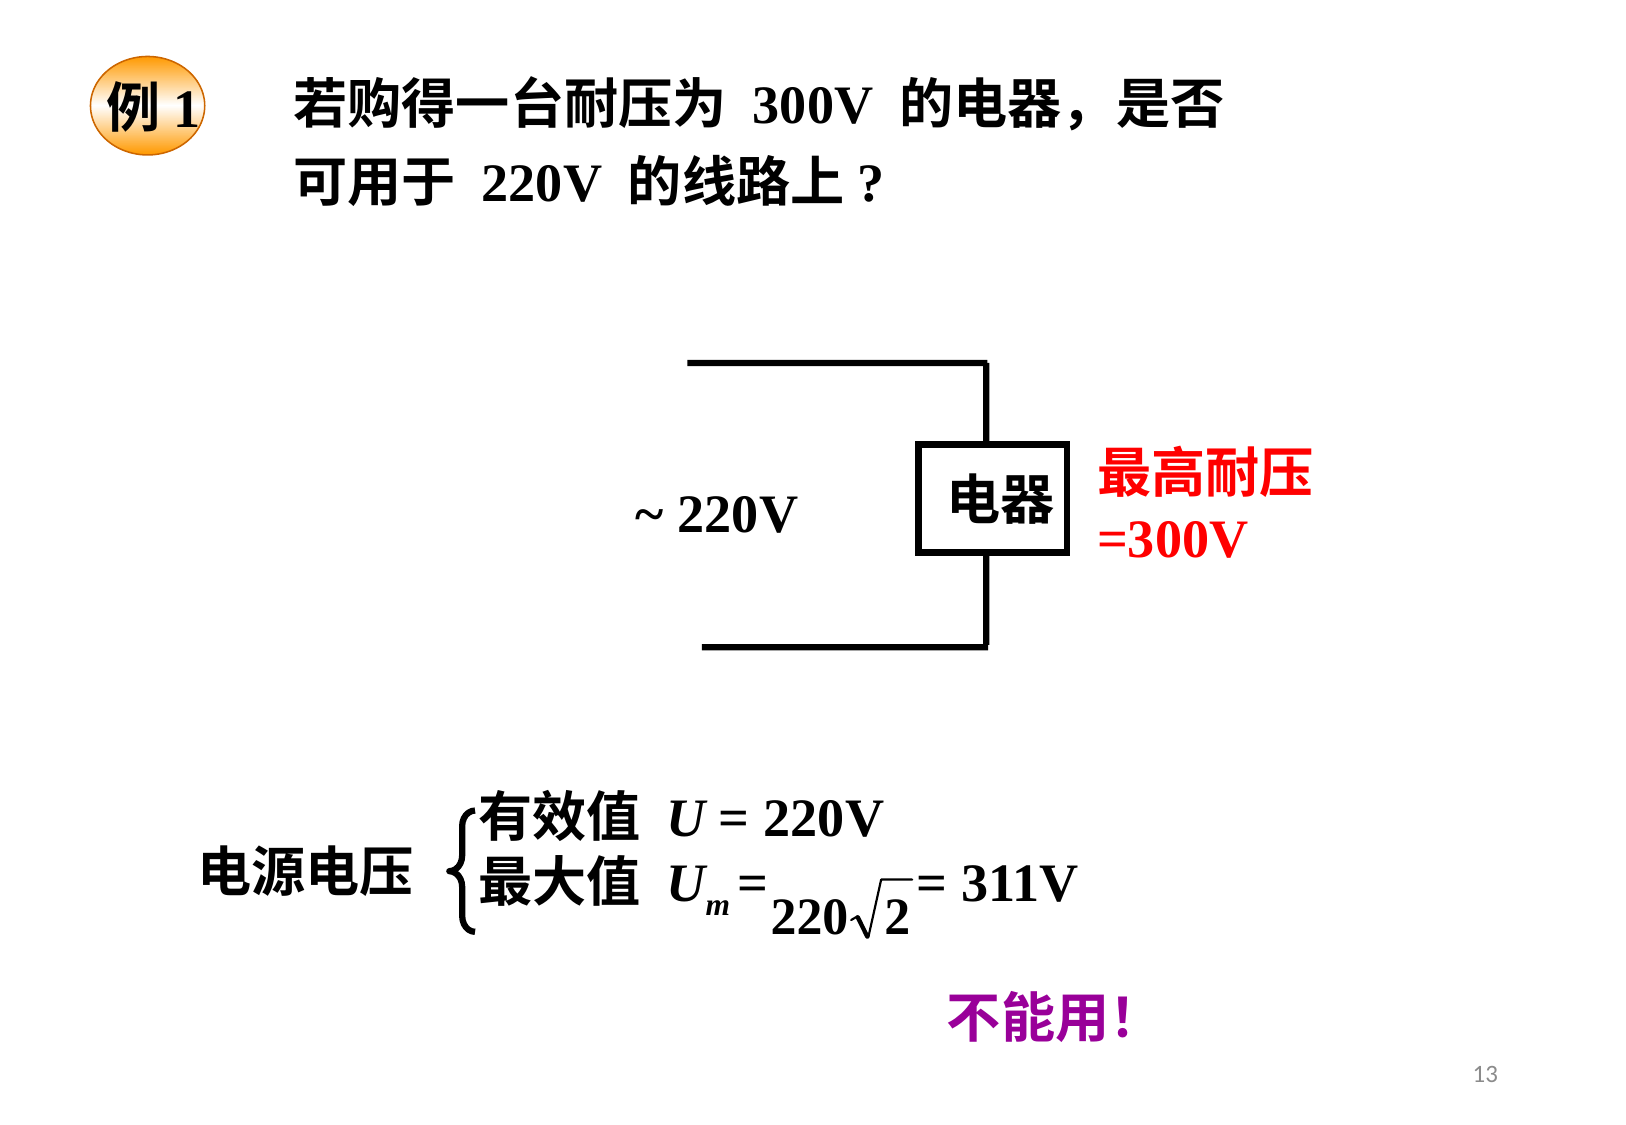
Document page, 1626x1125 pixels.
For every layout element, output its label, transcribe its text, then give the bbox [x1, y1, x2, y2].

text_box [593, 362, 1407, 648]
text_box 若购得一台耐压为 300V 的电器，是否可用于 220V 的线路上? [277, 48, 1264, 221]
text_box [90, 56, 212, 155]
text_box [180, 774, 1407, 1050]
slide_number 13 [1147, 1042, 1514, 1103]
